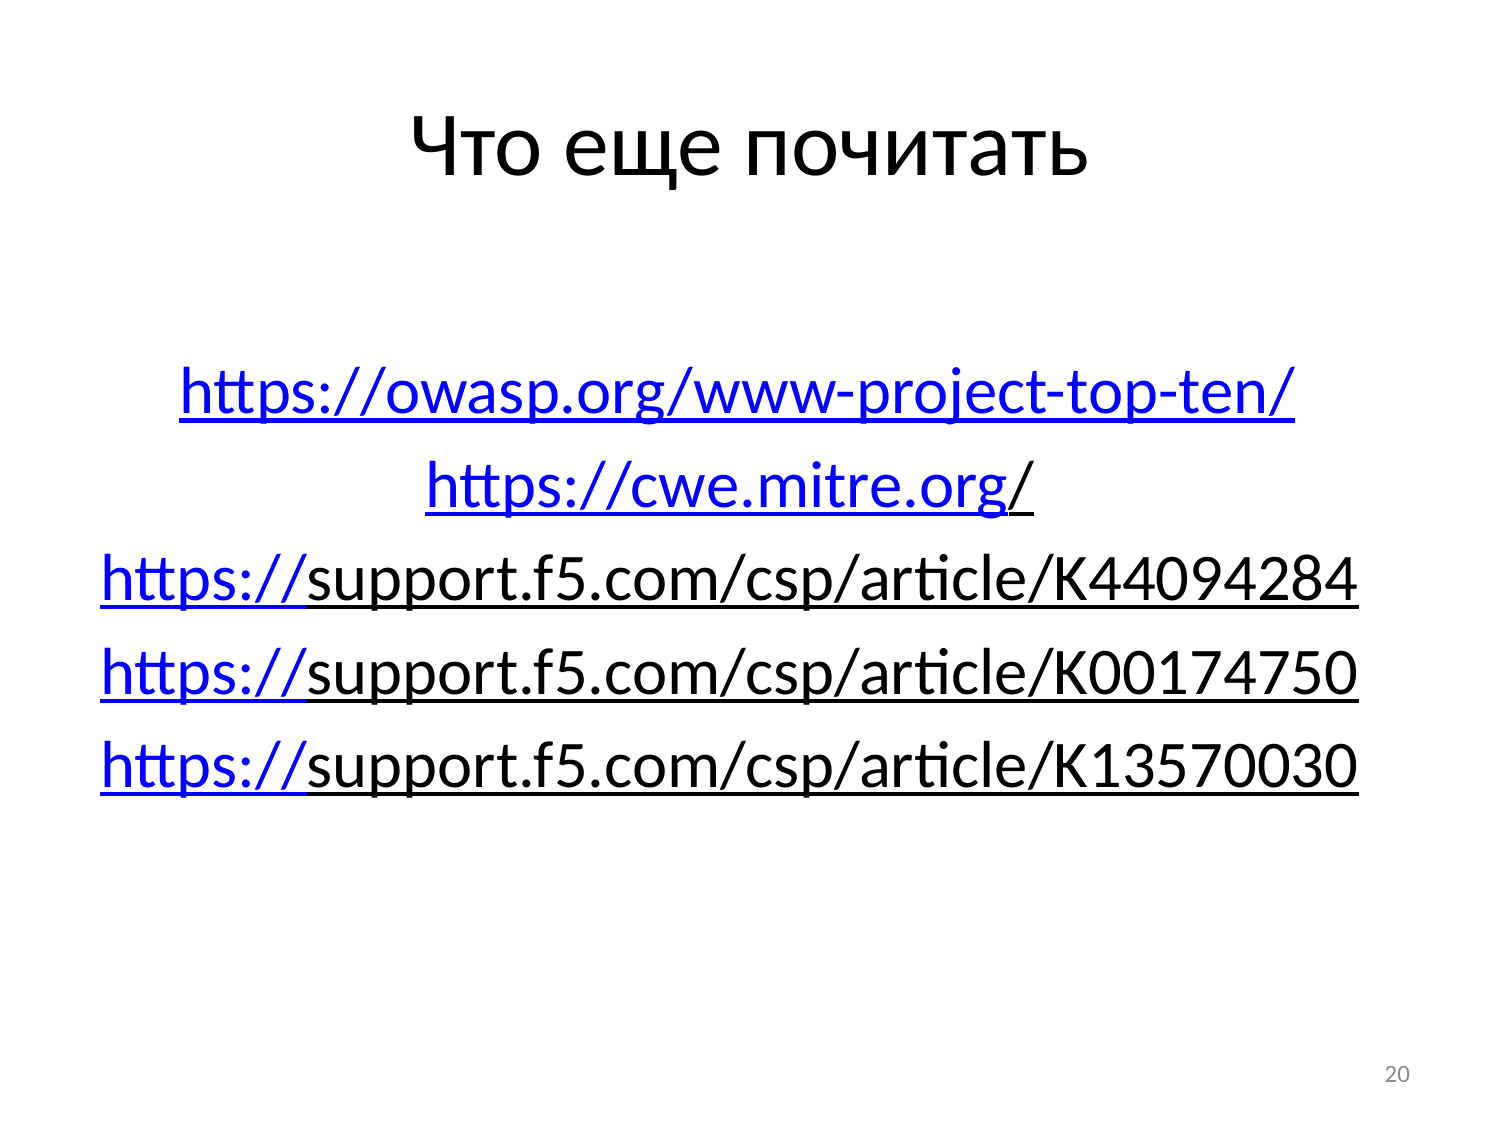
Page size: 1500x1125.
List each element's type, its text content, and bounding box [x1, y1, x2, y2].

list https://owasp.org/www-project-top-ten/ https://cwe.mitre.org/ https://support.f5.com/csp/article/K44094284 https://support.f5.com/csp/article/K00174750 https://support.f5.com/csp/article/K13570030 [62, 339, 1413, 909]
slide_number 20 [1074, 1042, 1425, 1103]
title Что еще почитать [75, 45, 1425, 233]
